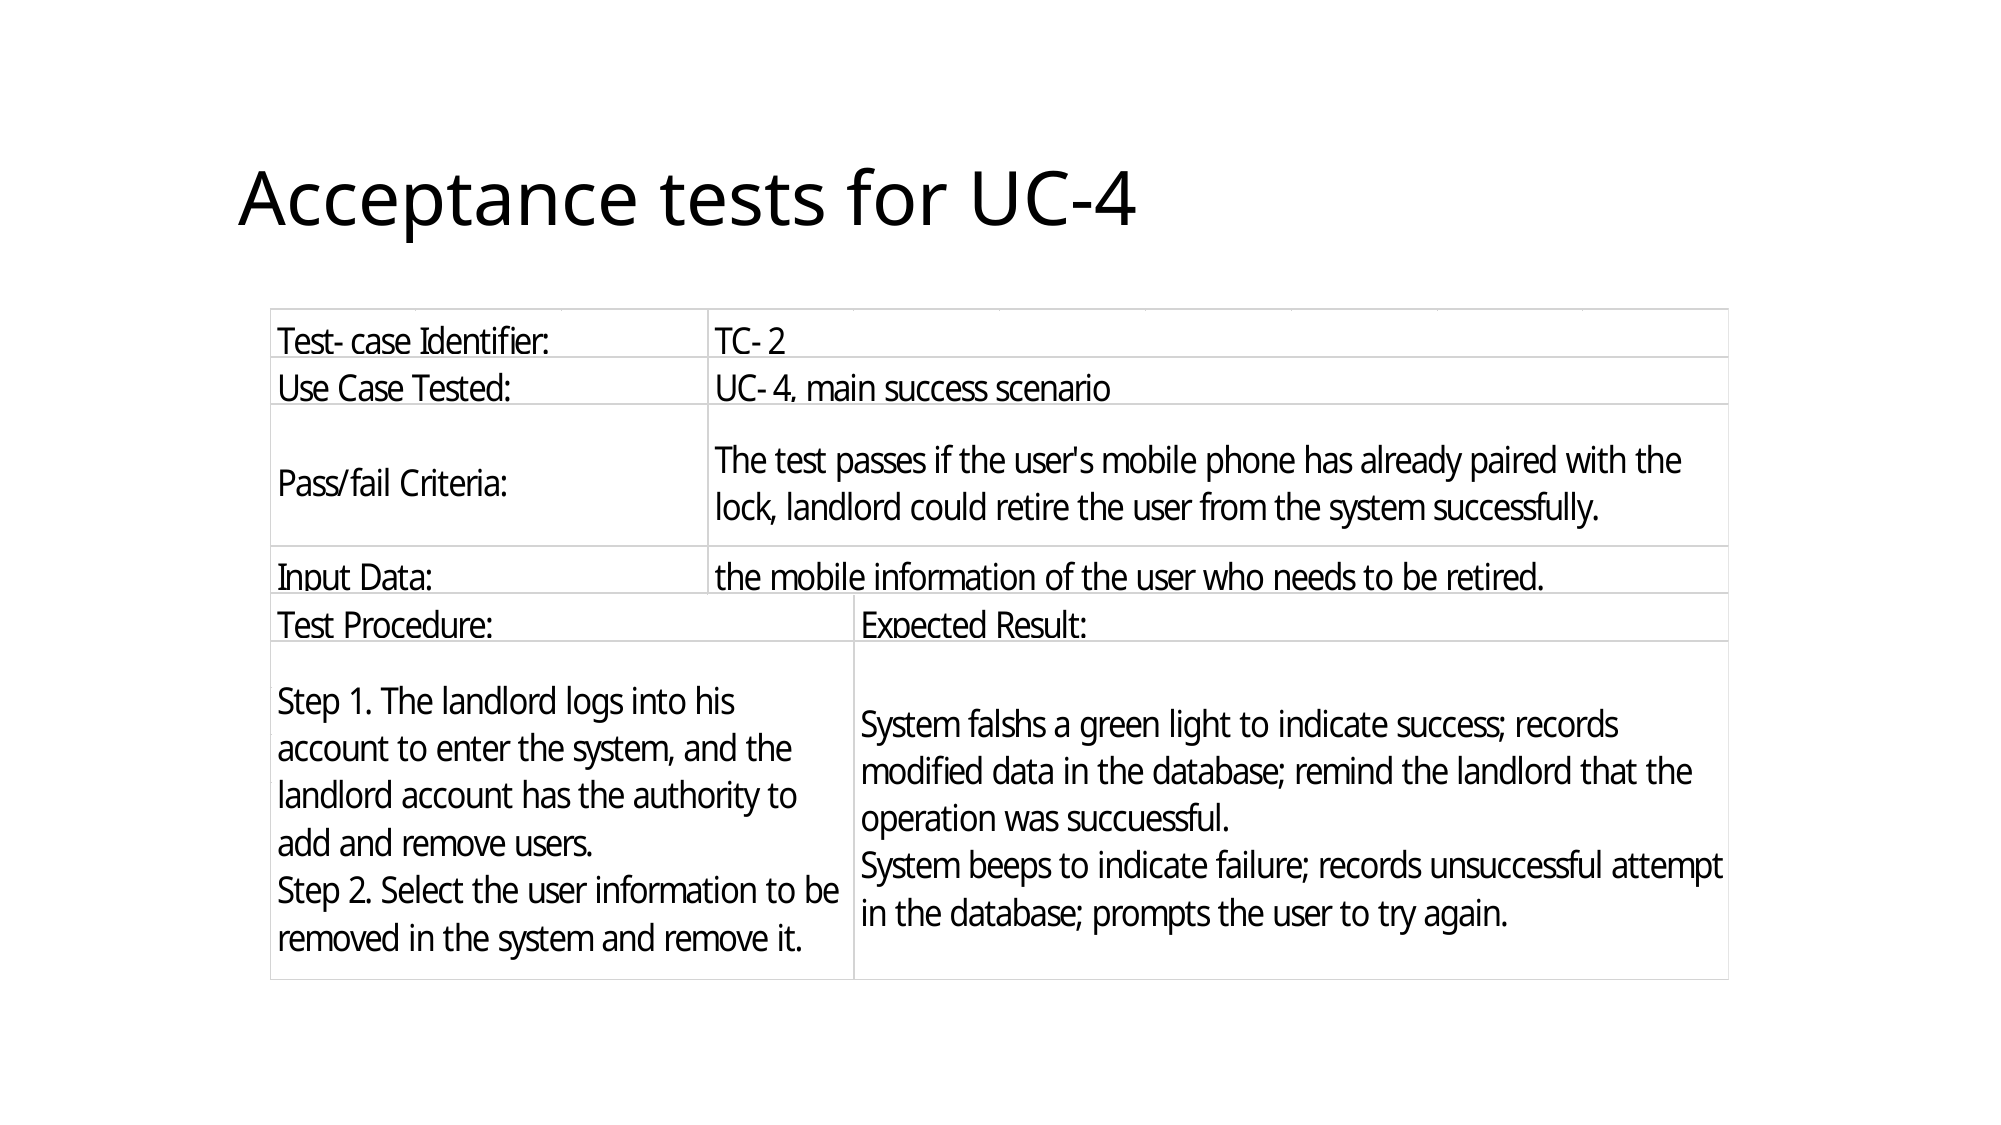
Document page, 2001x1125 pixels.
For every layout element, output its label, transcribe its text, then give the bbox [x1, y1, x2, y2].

picture [269, 308, 1731, 982]
text_box Acceptance tests for UC-4 [223, 143, 1218, 249]
